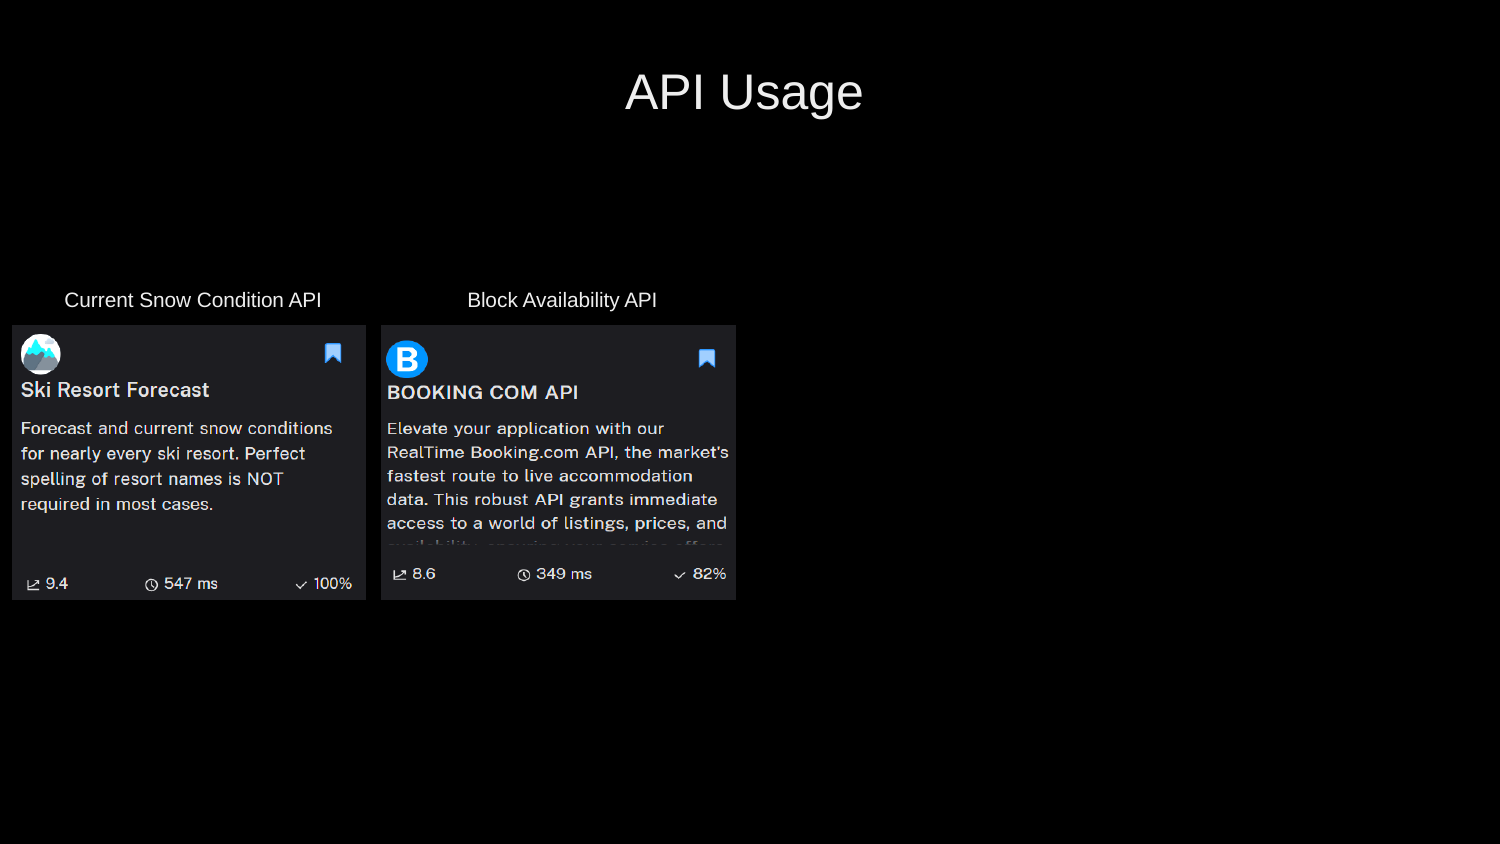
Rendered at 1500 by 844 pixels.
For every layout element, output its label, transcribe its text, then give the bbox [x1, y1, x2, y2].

picture [12, 324, 366, 600]
picture [381, 324, 736, 600]
text_box Current Snow Condition API [22, 268, 356, 323]
text_box Block Availability API [425, 268, 692, 323]
text_box API Usage [583, 35, 917, 128]
